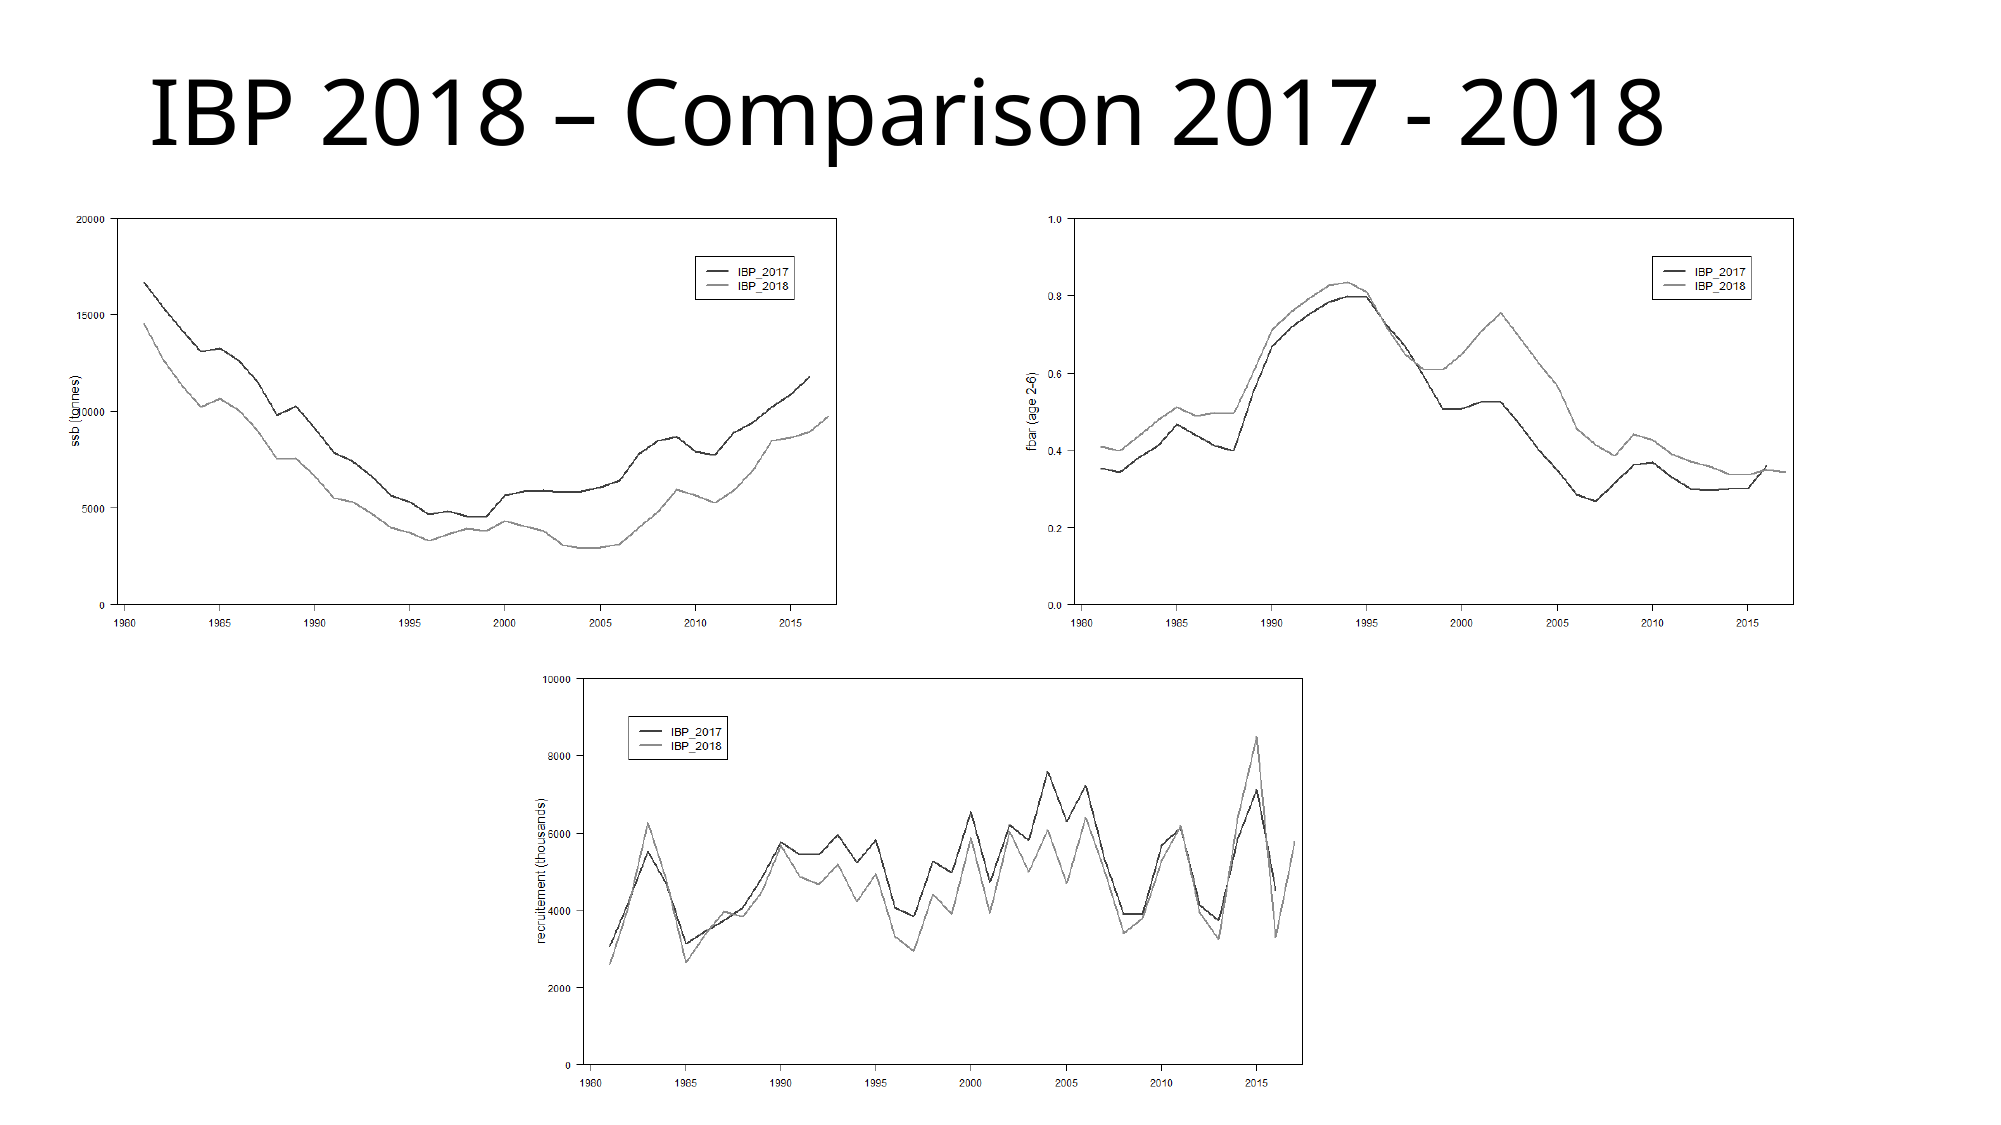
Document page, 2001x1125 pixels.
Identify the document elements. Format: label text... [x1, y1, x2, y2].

title IBP 2018 – Comparison 2017 - 2018 [134, 7, 1860, 225]
picture [68, 169, 1818, 1125]
